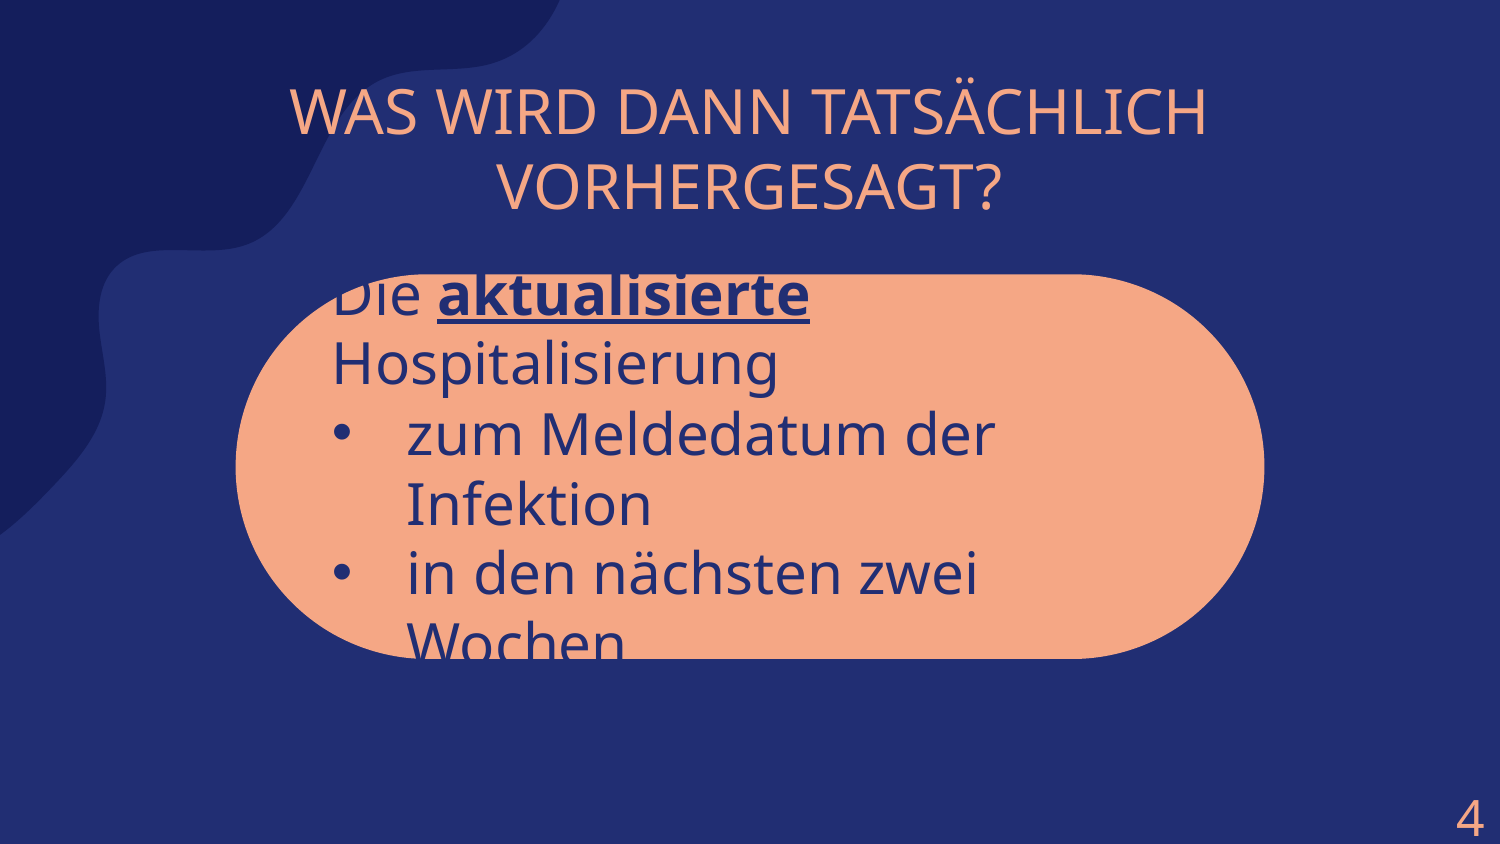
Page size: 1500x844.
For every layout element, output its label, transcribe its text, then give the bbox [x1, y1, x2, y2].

title WAS WIRD DANN TATSÄCHLICH VORHERGESAGT? [77, 56, 1423, 181]
text_box Die aktualisierte Hospitalisierung zum Meldedatum der Infektion in den nächsten zwei Wochen [235, 274, 1265, 659]
text_box 4 [1442, 778, 1500, 844]
